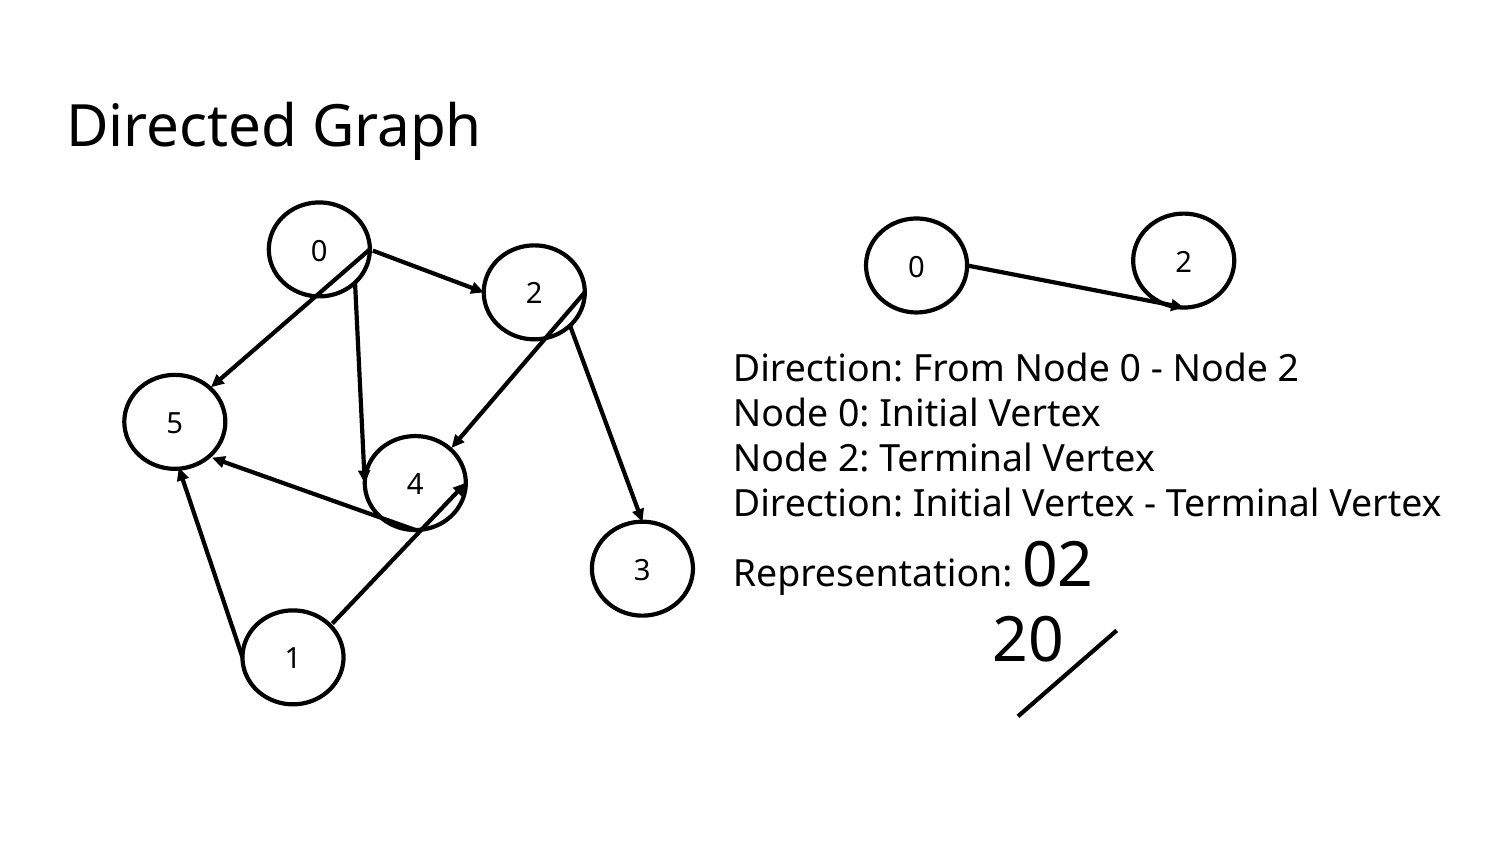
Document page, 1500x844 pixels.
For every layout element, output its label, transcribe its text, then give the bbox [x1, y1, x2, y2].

text_box 0 [317, 256, 370, 299]
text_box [451, 325, 499, 448]
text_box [354, 282, 380, 451]
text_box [966, 260, 1134, 266]
text_box 2 [481, 243, 587, 342]
text_box 0 [266, 200, 372, 298]
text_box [569, 325, 643, 522]
text_box 5 [122, 372, 228, 471]
text_box 0 [863, 216, 969, 315]
title Directed Graph [49, 71, 1451, 169]
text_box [332, 515, 380, 624]
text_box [372, 250, 499, 260]
text_box 3 [589, 519, 696, 618]
text_box 4 [363, 433, 468, 533]
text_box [1017, 630, 1117, 717]
text_box 1 [240, 608, 346, 707]
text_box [211, 457, 365, 484]
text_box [178, 467, 258, 625]
text_box 2 [1131, 211, 1237, 310]
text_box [210, 282, 284, 388]
text_box Direction: From Node 0 - Node 2 Node 0: Initial Vertex Node 2: Terminal Vertex Direction: Initial Vertex - Terminal Vertex Representation: 02 20 [716, 326, 1466, 744]
